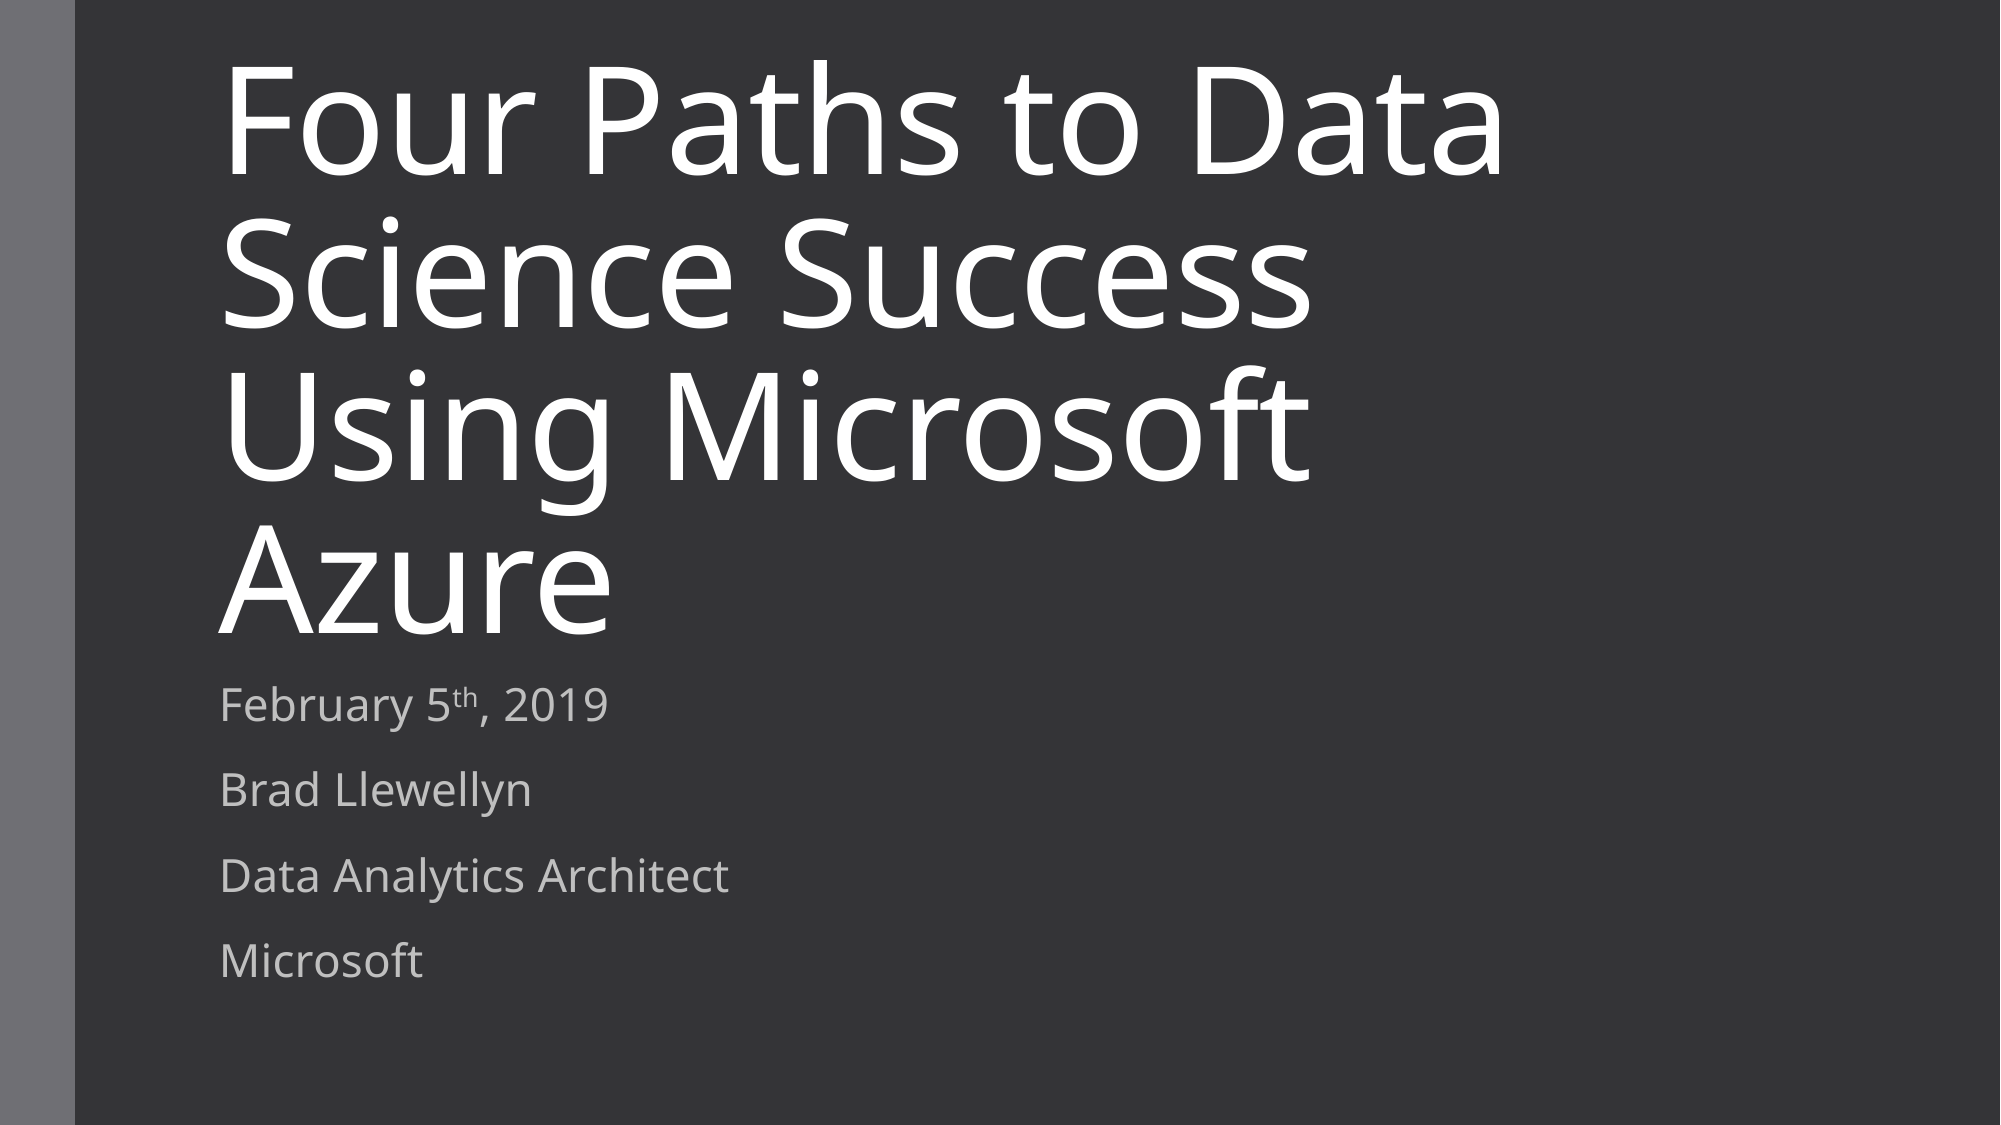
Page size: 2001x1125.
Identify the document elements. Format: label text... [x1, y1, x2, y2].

subtitle February 5th, 2019 Brad Llewellyn Data Analytics Architect Microsoft [203, 671, 1621, 1089]
title Four Paths to Data Science Success Using Microsoft Azure [203, 8, 1749, 672]
